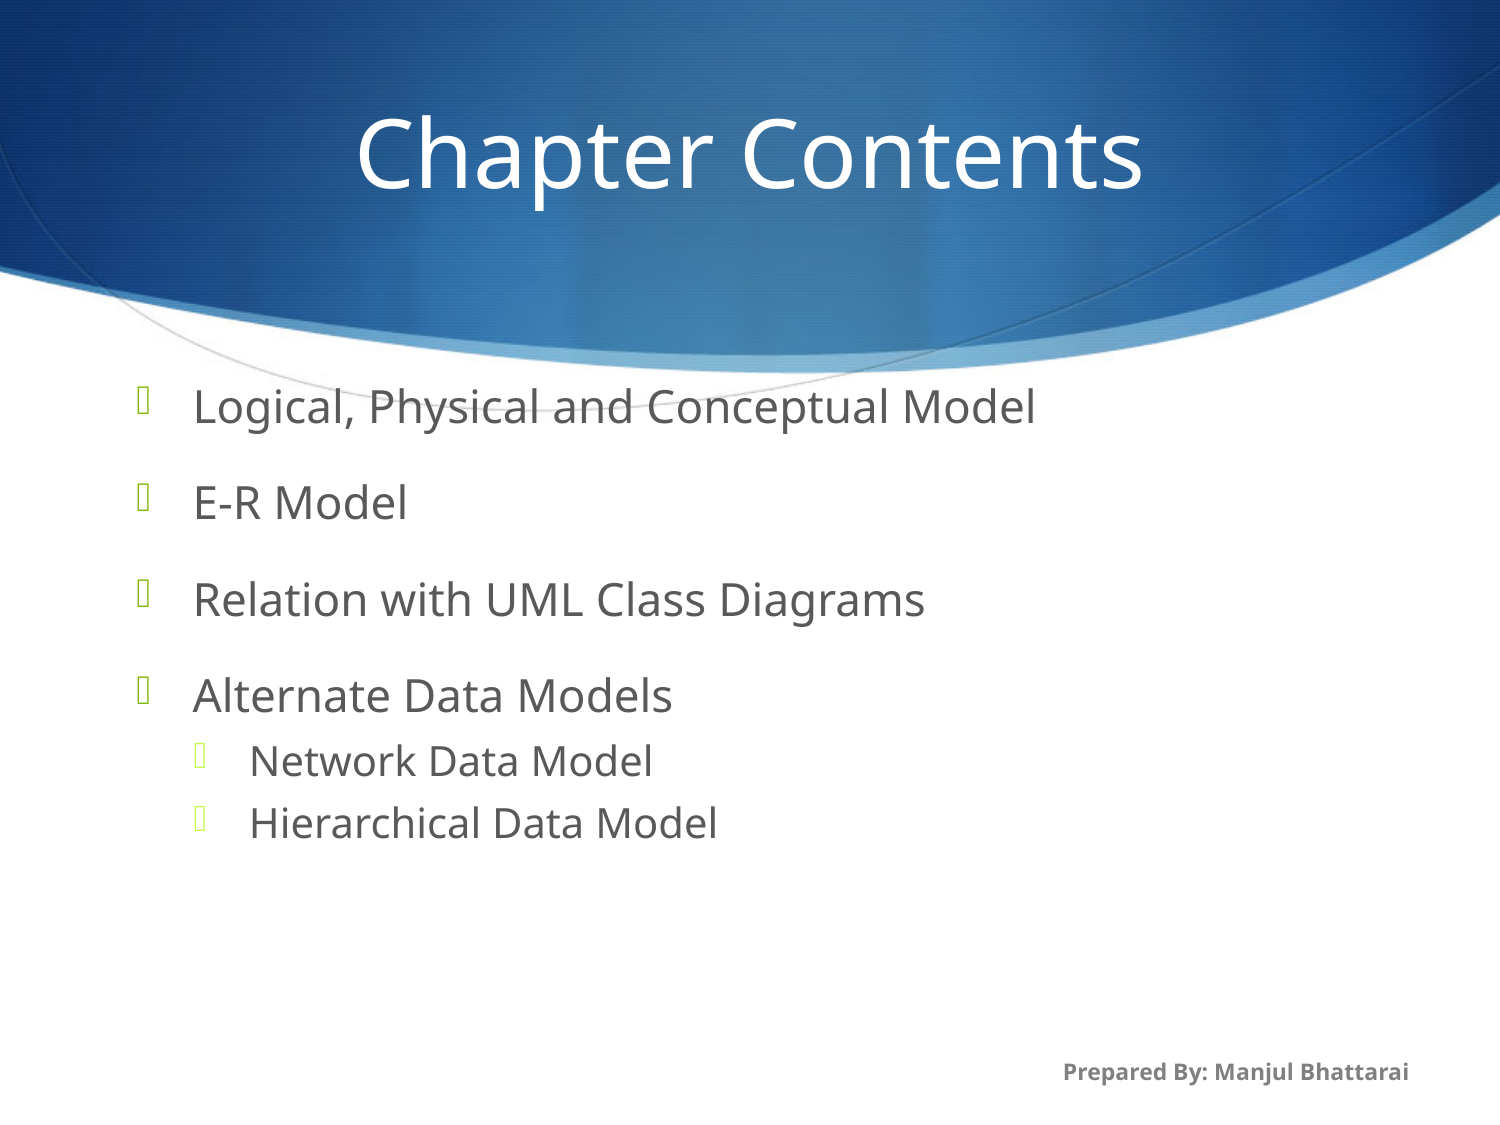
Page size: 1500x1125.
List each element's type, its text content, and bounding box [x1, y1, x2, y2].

picture [0, 0, 1500, 1125]
list Logical, Physical and Conceptual Model E-R Model Relation with UML Class Diagrams Alternate Data Models Network Data Model Hierarchical Data Model [121, 369, 1379, 1024]
title Chapter Contents [75, 56, 1425, 245]
footer Prepared By: Manjul Bhattarai [949, 1042, 1425, 1103]
